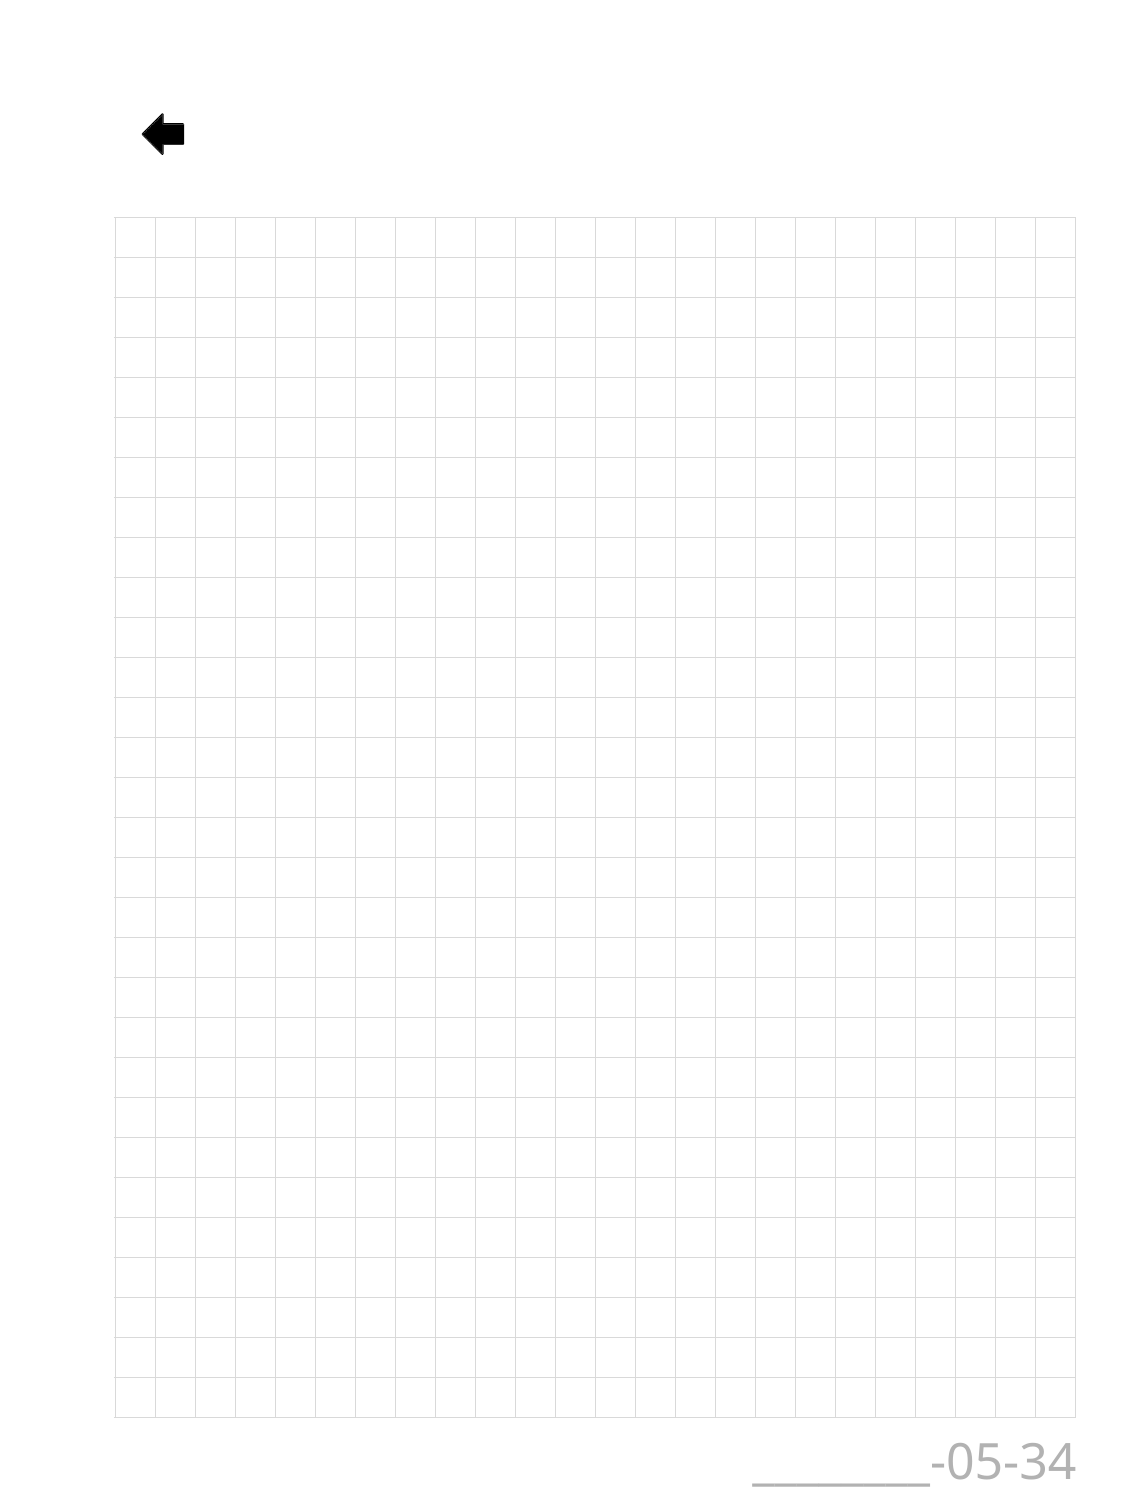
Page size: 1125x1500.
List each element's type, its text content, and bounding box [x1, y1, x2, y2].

slide_number ________-05-34 [537, 1430, 1077, 1491]
picture [142, 114, 184, 155]
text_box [113, 113, 1077, 1418]
